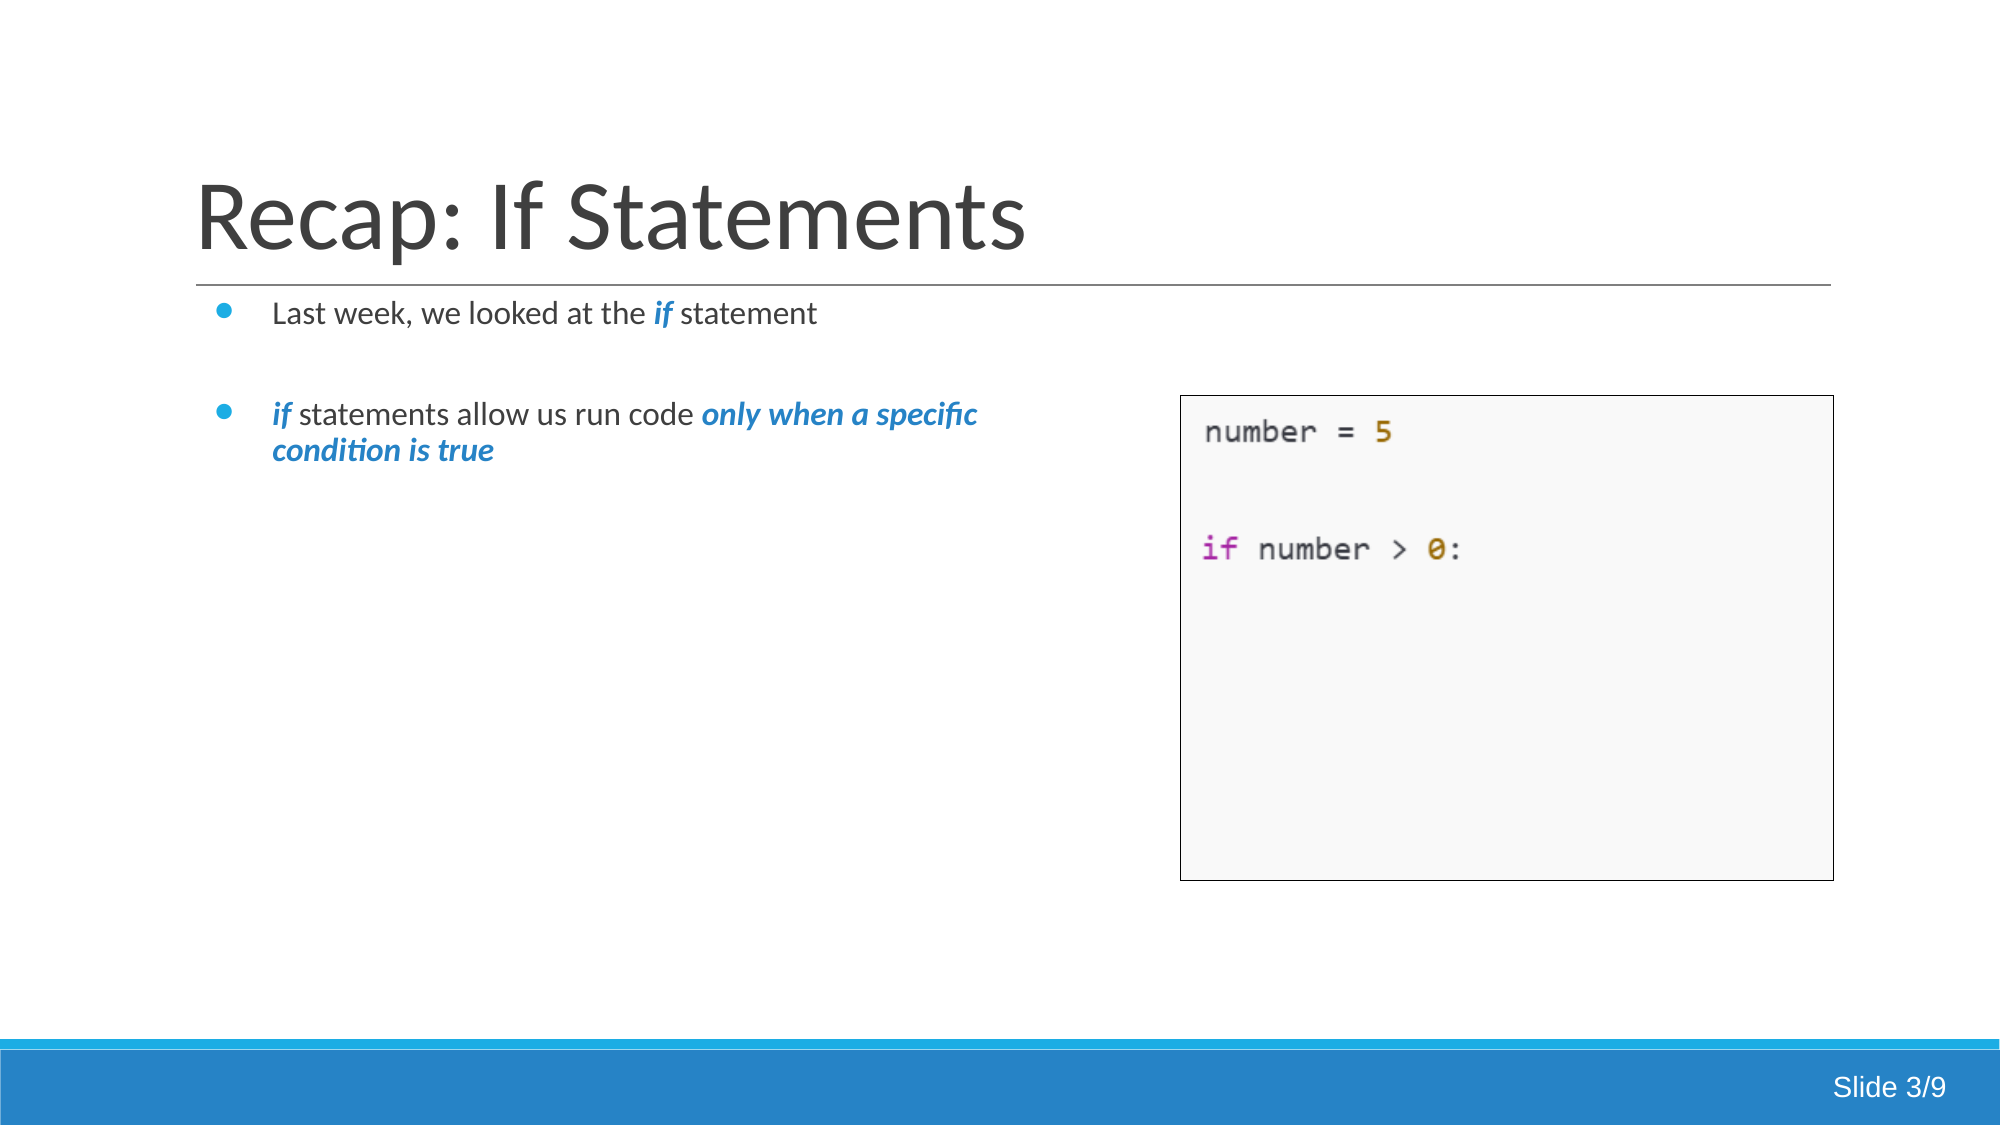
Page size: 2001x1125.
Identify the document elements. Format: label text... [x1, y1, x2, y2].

text_box Slide 3/9 [1817, 1053, 2000, 1125]
picture [1180, 395, 1834, 882]
title Recap: If Statements [180, 39, 1830, 278]
text_box Last week, we looked at the if statement if statements allow us run code only when a specific condition is true [197, 288, 1100, 849]
